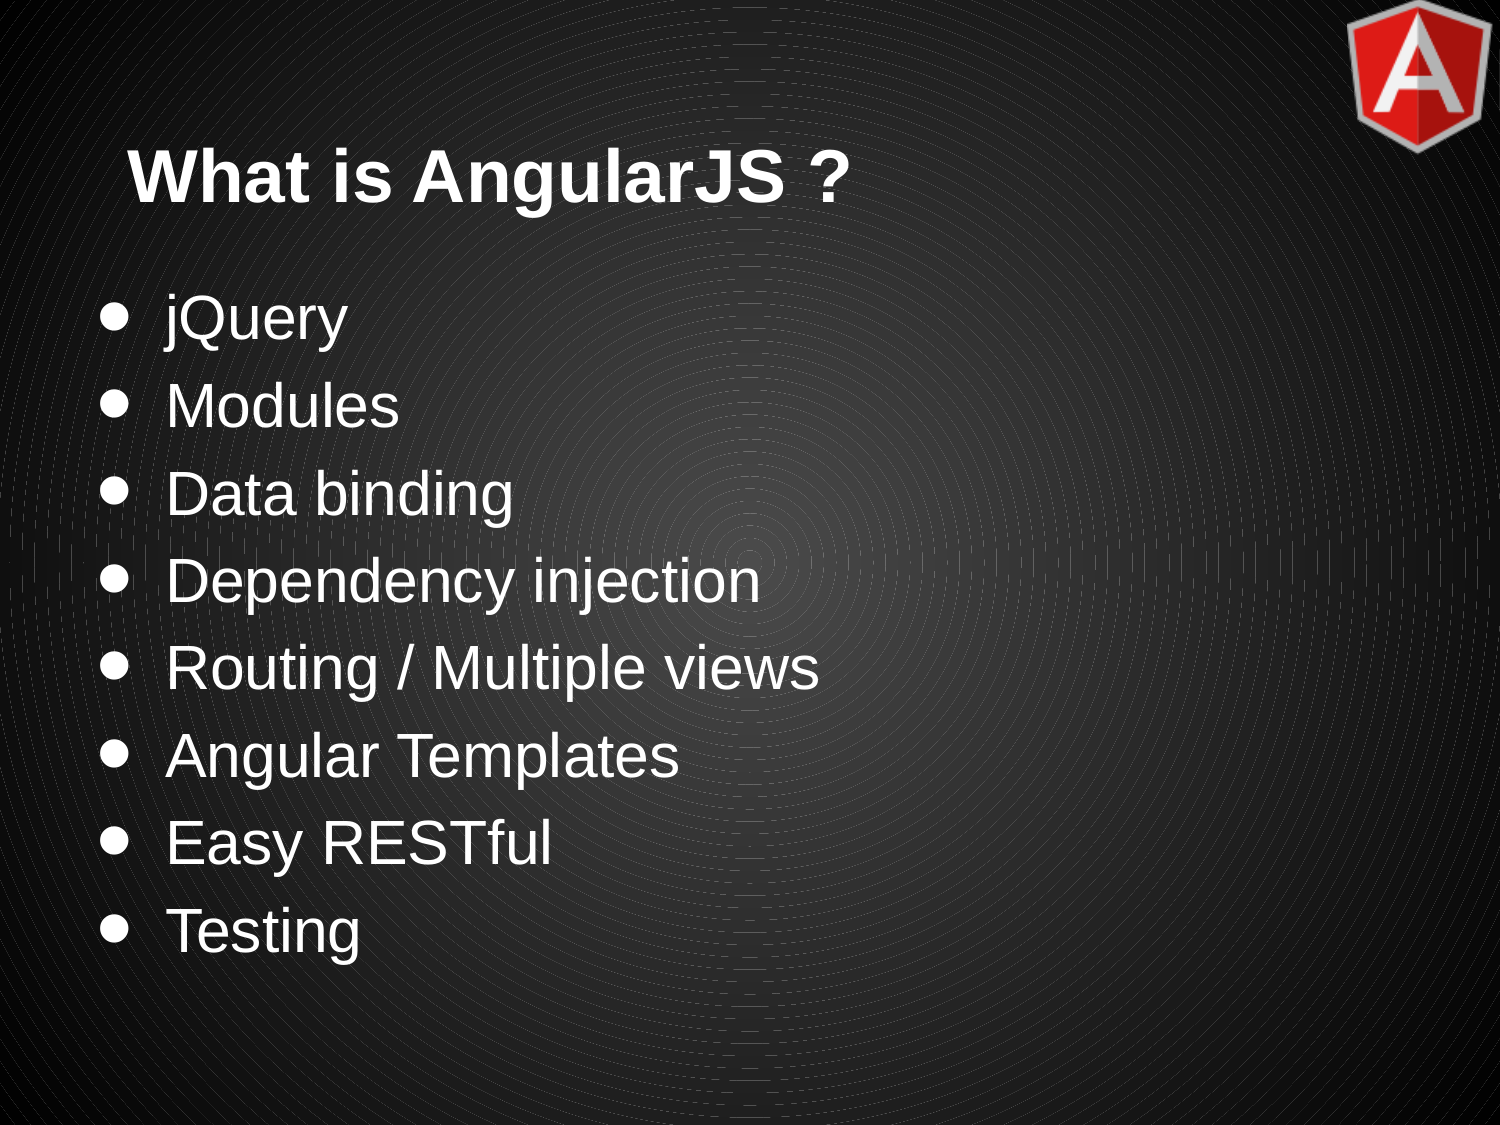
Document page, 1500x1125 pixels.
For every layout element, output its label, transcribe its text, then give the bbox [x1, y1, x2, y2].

text_box [1347, 0, 1500, 169]
list jQuery Modules Data binding Dependency injection Routing / Multiple views Angular Templates Easy RESTful Testing [75, 262, 1425, 1078]
title What is AngularJS ? [75, 45, 1425, 233]
